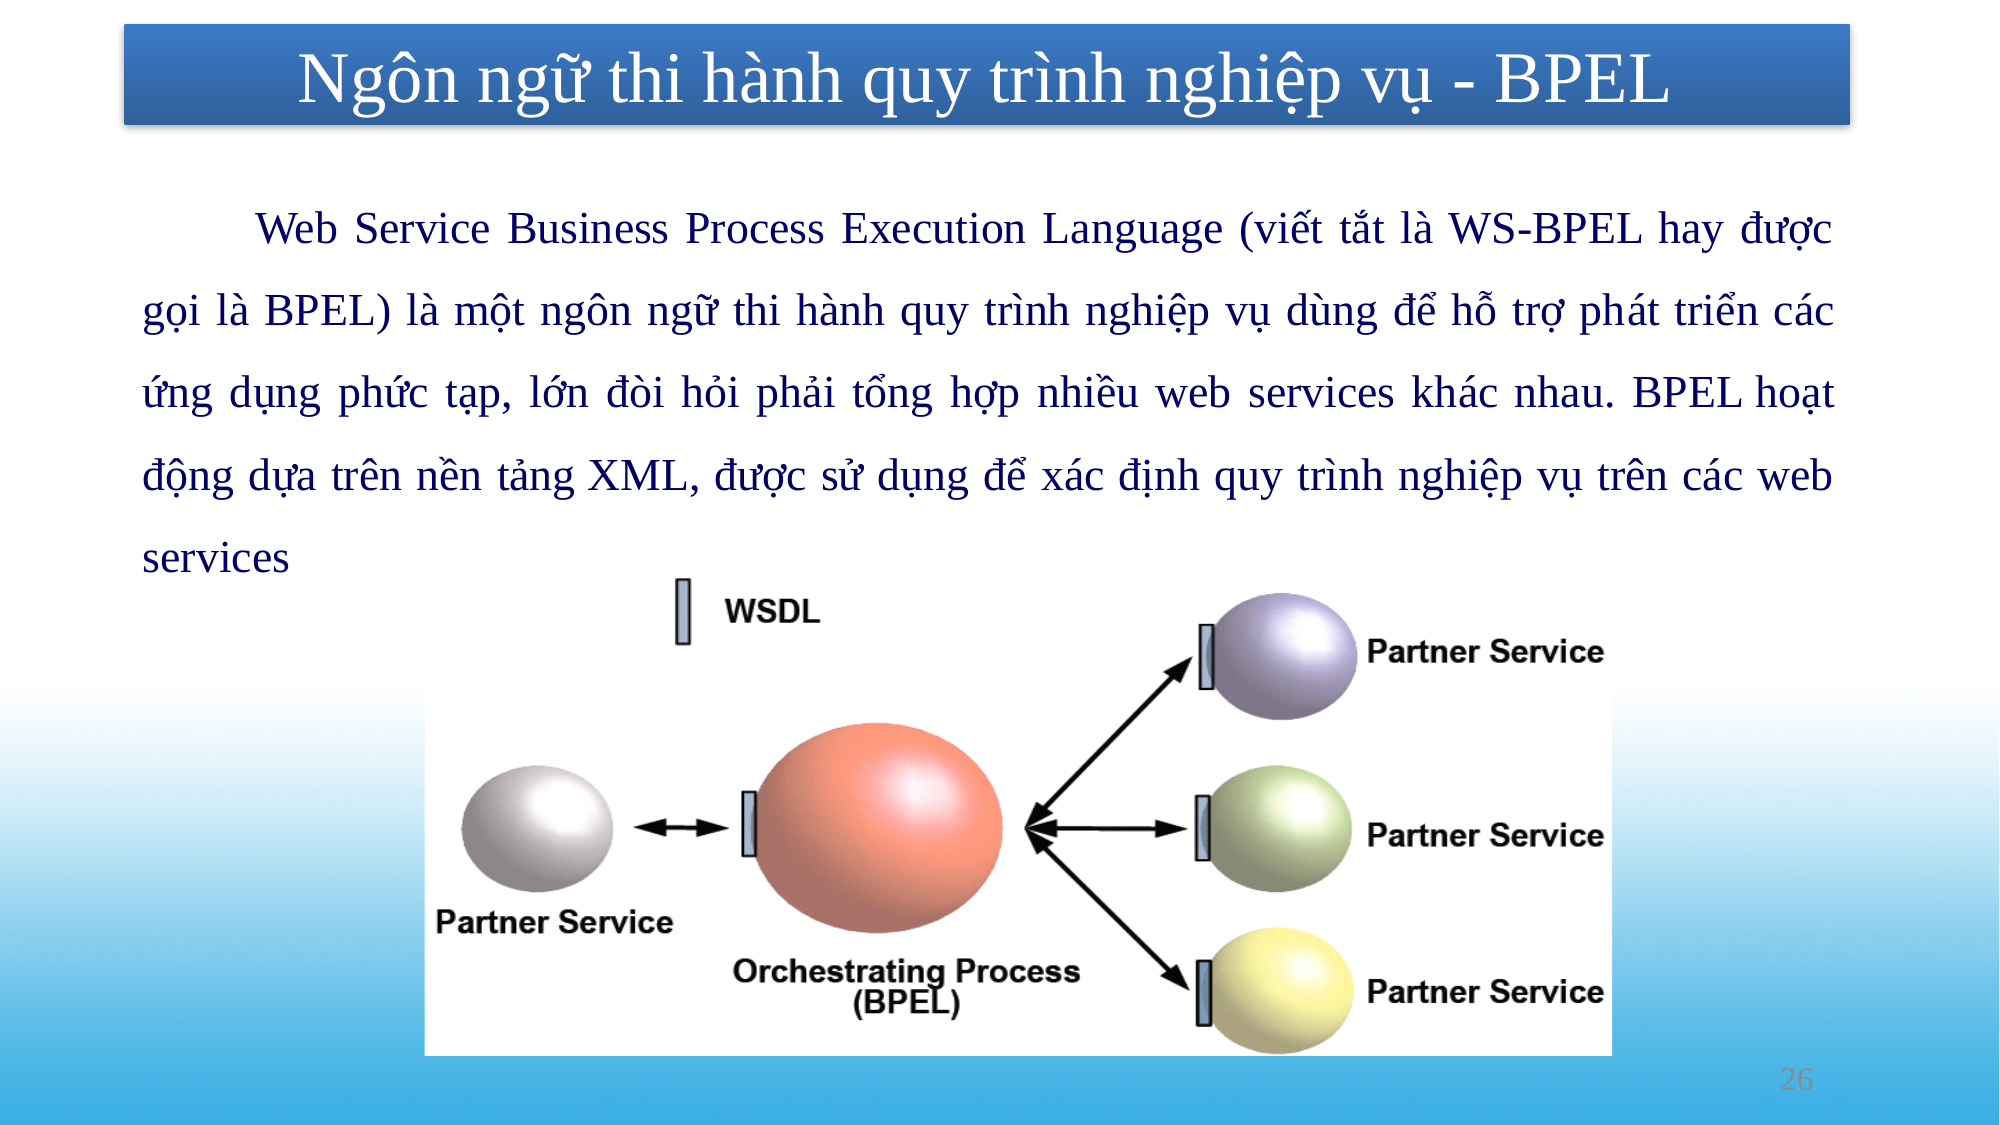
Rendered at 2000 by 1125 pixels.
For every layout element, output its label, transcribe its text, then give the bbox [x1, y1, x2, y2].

title Ngôn ngữ thi hành quy trình nghiệp vụ - BPEL [124, 22, 1850, 125]
picture [0, 0, 2000, 1125]
picture [424, 574, 1613, 1057]
list Web Service Business Process Execution Language (viết tắt là WS-BPEL hay được gọi là BPEL) là một ngôn ngữ thi hành quy trình nghiệp vụ dùng để hỗ trợ phát triển các ứng dụng phức tạp, lớn đòi hỏi phải tổng hợp nhiều web services khác nhau. BPEL hoạt động dựa trên nền tảng XML, được sử dụng để xác định quy trình nghiệp vụ trên các web services [127, 162, 1850, 1125]
